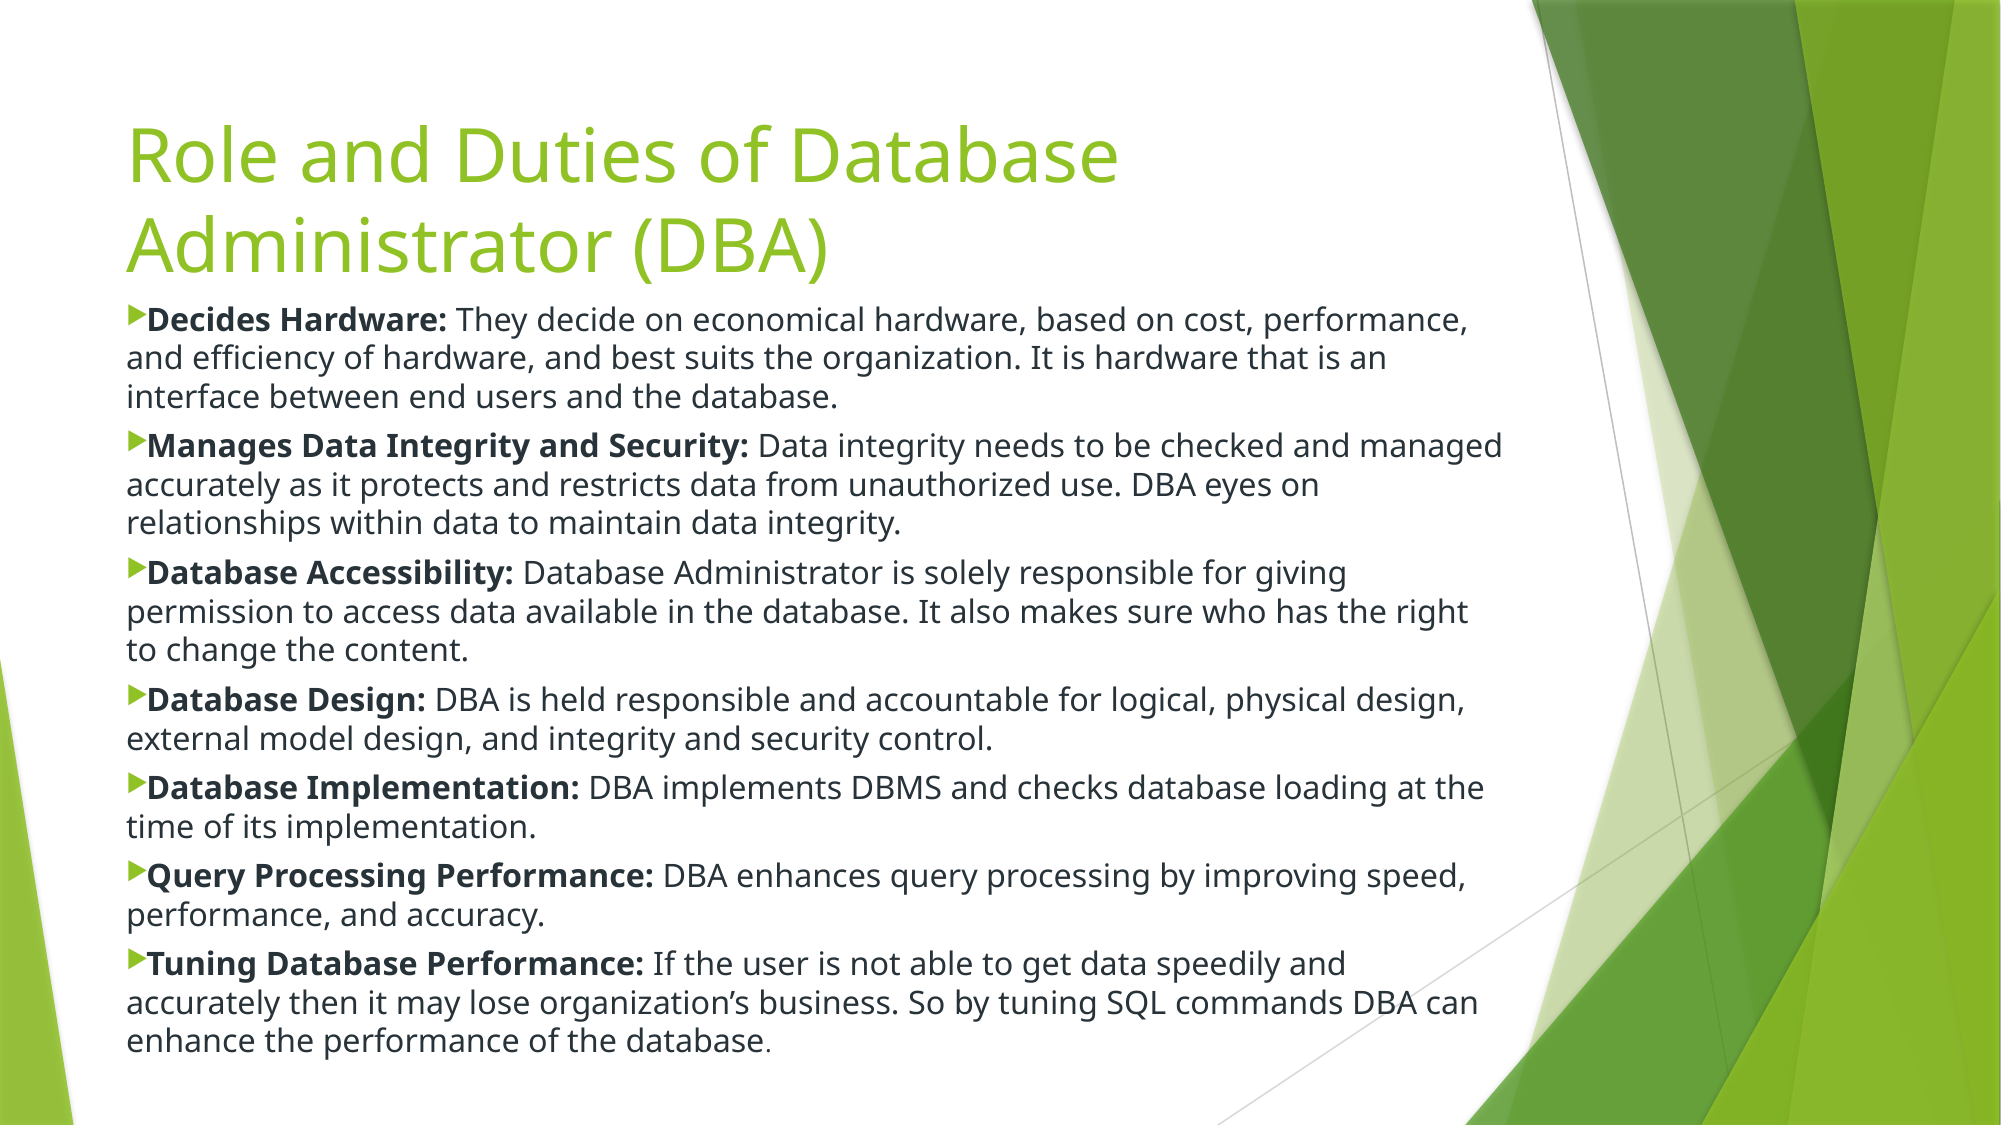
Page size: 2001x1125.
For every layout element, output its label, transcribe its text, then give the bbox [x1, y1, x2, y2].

list Decides Hardware: They decide on economical hardware, based on cost, performance, and efficiency of hardware, and best suits the organization. It is hardware that is an interface between end users and the database. Manages Data Integrity and Security: Data integrity needs to be checked and managed accurately as it protects and restricts data from unauthorized use. DBA eyes on relationships within data to maintain data integrity. Database Accessibility: Database Administrator is solely responsible for giving permission to access data available in the database. It also makes sure who has the right to change the content. Database Design: DBA is held responsible and accountable for logical, physical design, external model design, and integrity and security control. Database Implementation: DBA implements DBMS and checks database loading at the time of its implementation. Query Processing Performance: DBA enhances query processing by improving speed, performance, and accuracy. Tuning Database Performance: If the user is not able to get data speedily and accurately then it may lose organization’s business. So by tuning SQL commands DBA can enhance the performance of the database. [111, 291, 1522, 1070]
title Role and Duties of Database Administrator (DBA) [111, 99, 1522, 291]
